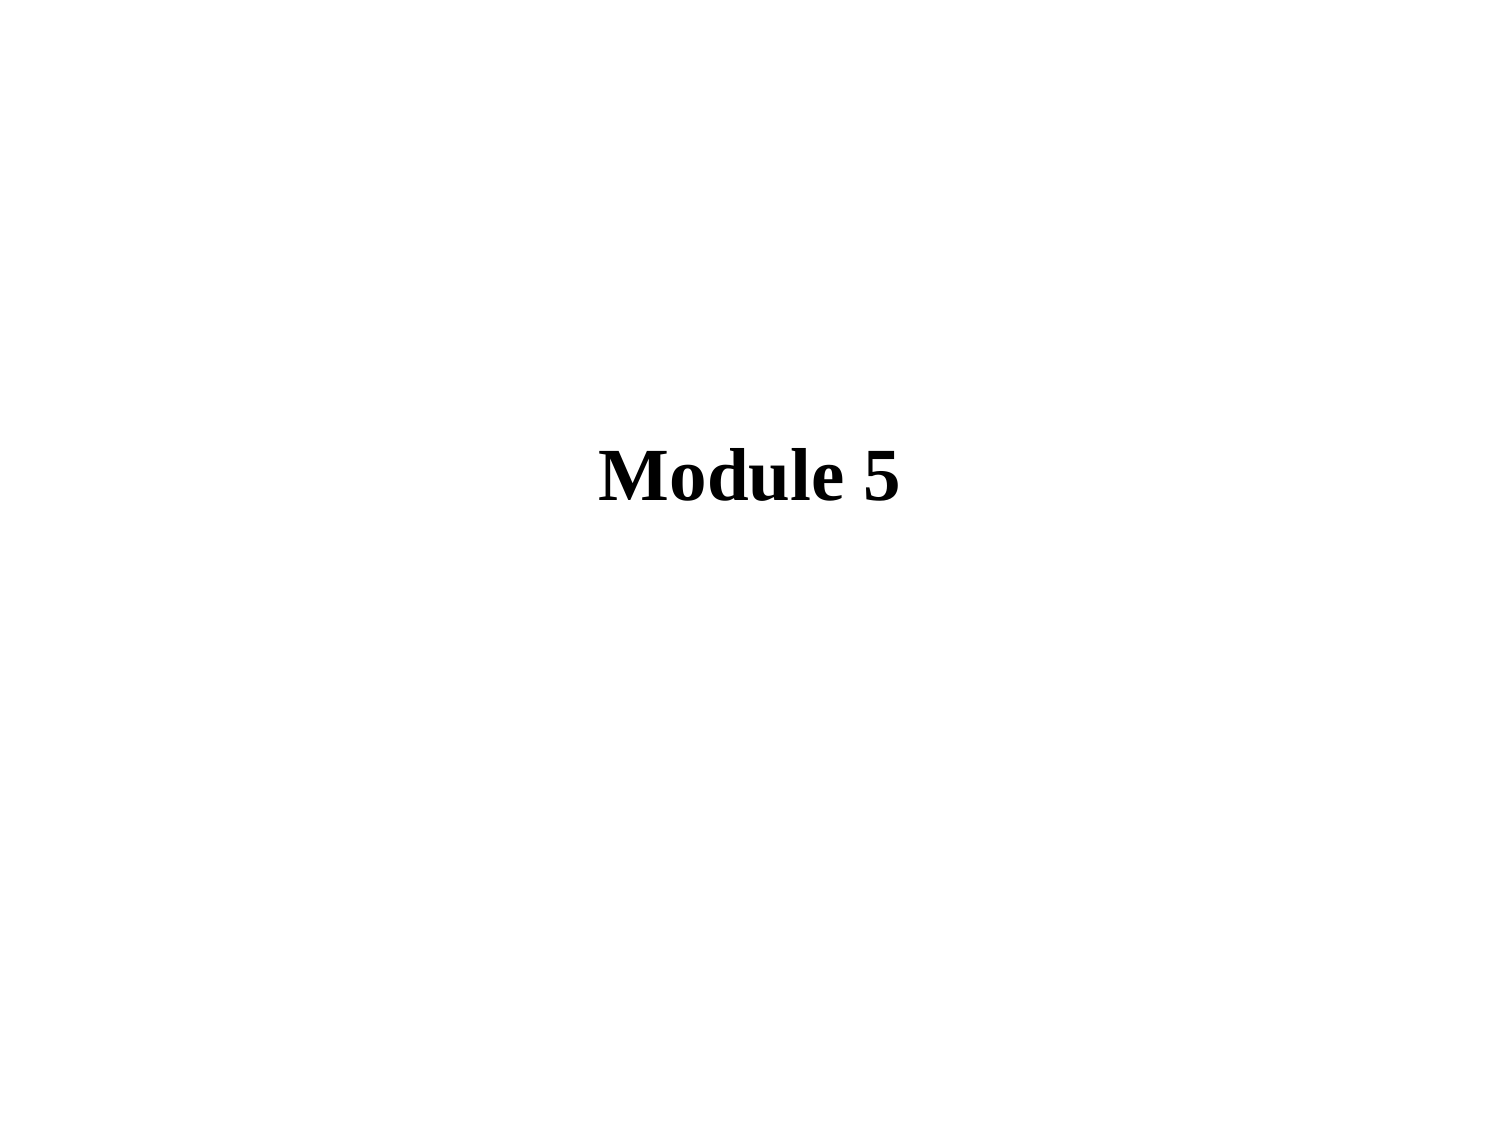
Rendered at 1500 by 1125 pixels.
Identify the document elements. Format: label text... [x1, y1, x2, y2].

title Module 5 [112, 349, 1388, 591]
